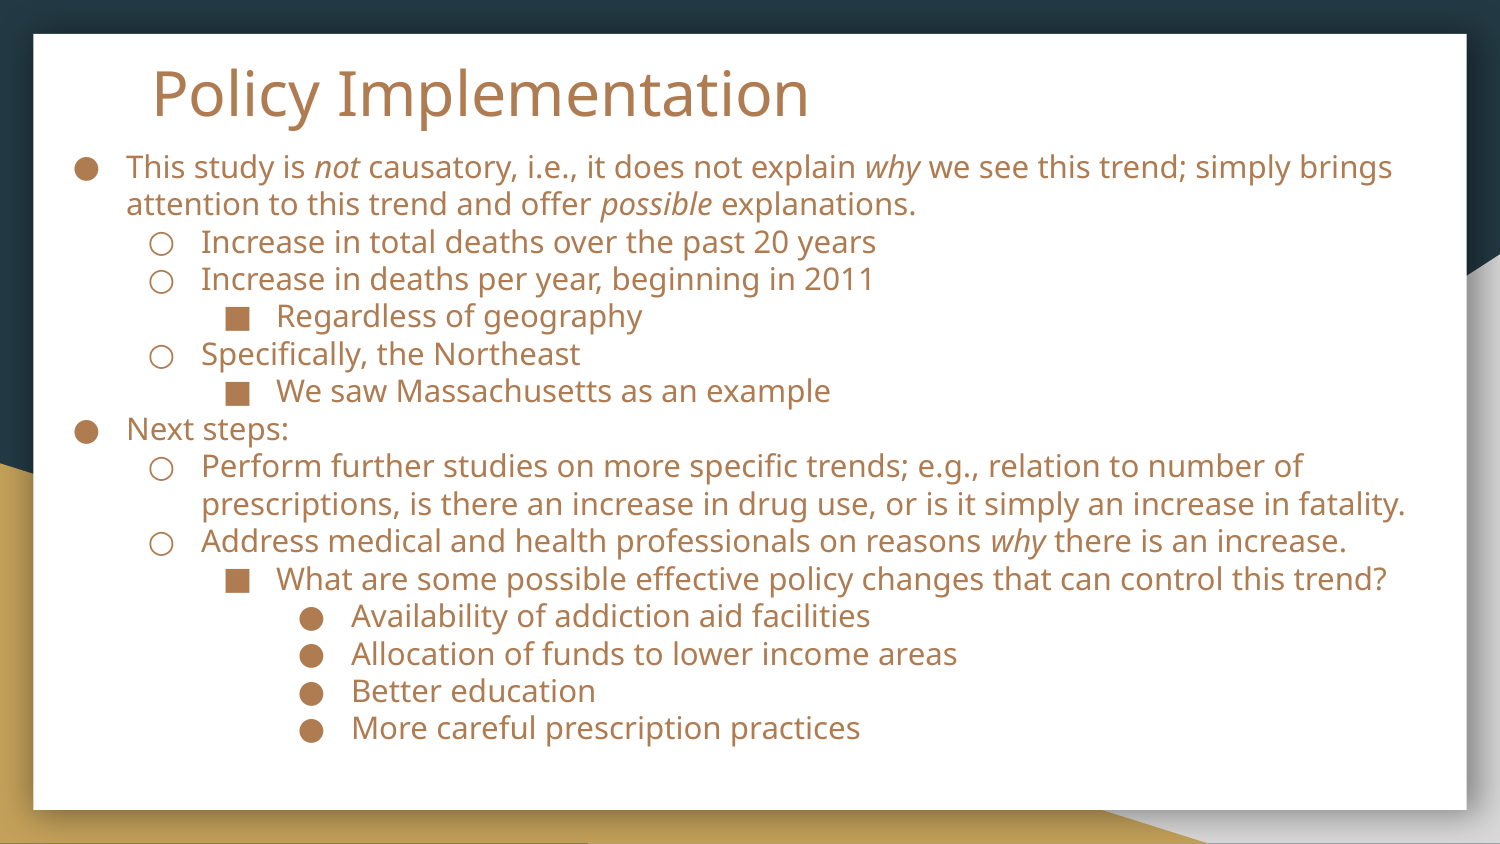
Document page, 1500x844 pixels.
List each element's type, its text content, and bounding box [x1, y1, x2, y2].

title Policy Implementation [136, 38, 1368, 131]
text_box This study is not causatory, i.e., it does not explain why we see this trend; simply brings attention to this trend and offer possible explanations. Increase in total deaths over the past 20 years Increase in deaths per year, beginning in 2011 Regardless of geography Specifically, the Northeast We saw Massachusetts as an example Next steps: Perform further studies on more specific trends; e.g., relation to number of prescriptions, is there an increase in drug use, or is it simply an increase in fatality. Address medical and health professionals on reasons why there is an increase. What are some possible effective policy changes that can control this trend? Availability of addiction aid facilities Allocation of funds to lower income areas Better education More careful prescription practices [36, 131, 1464, 712]
